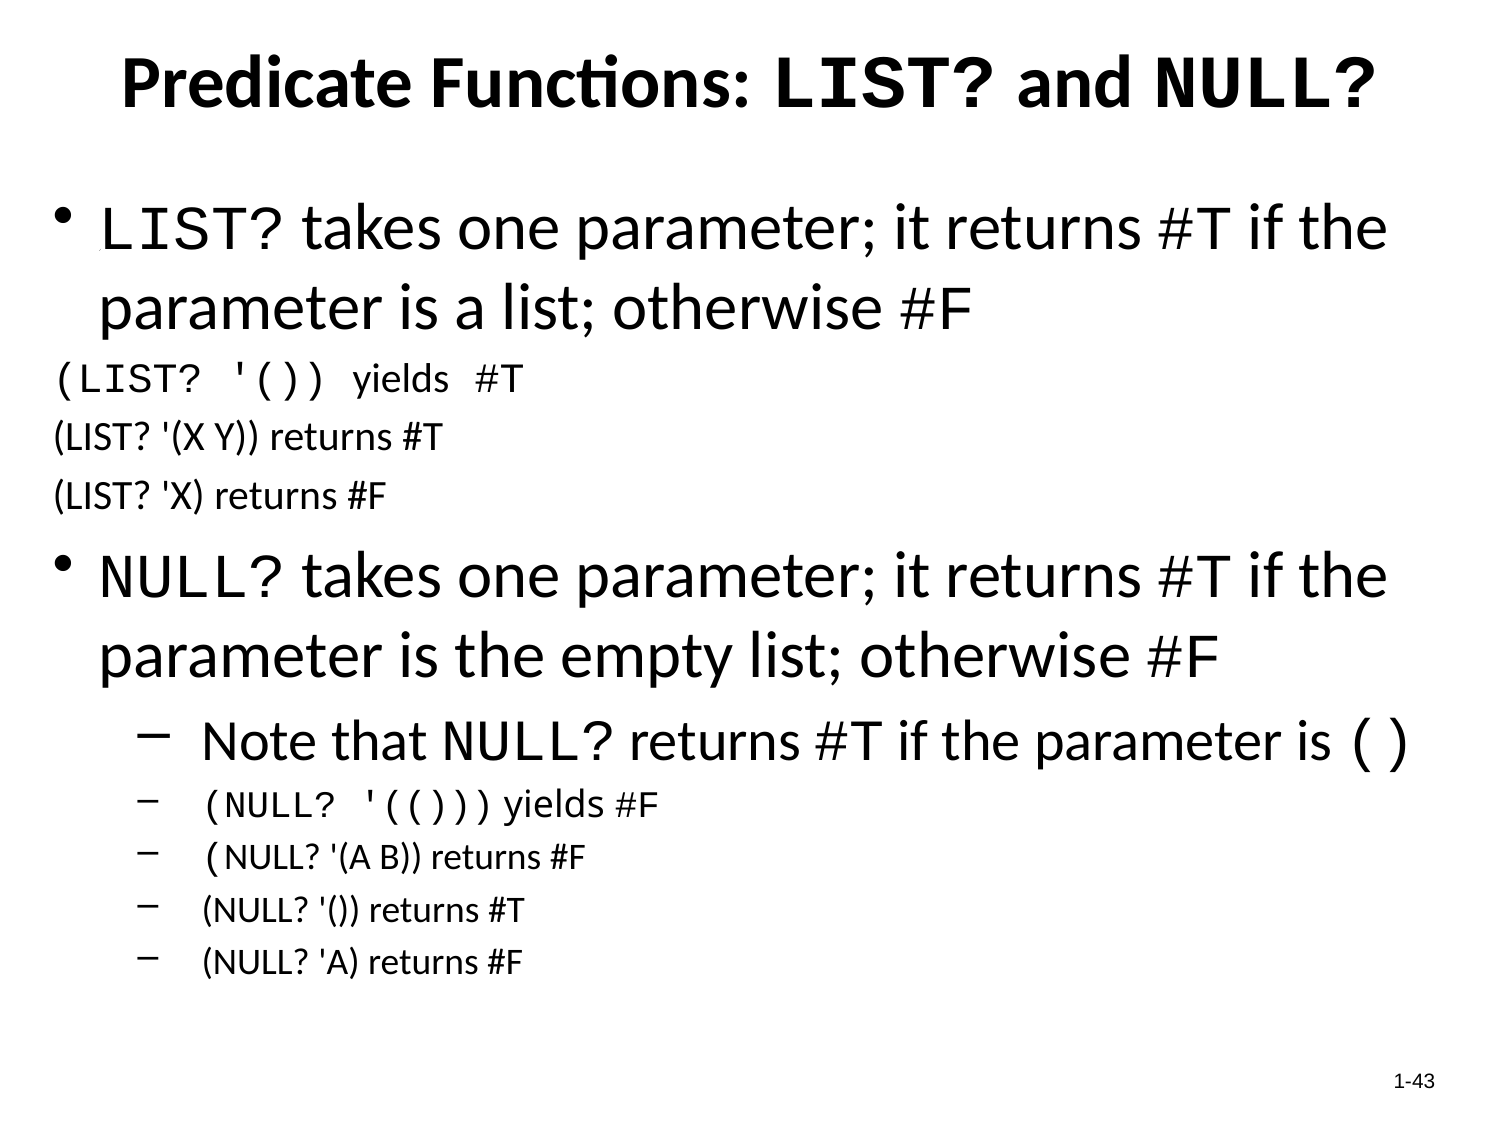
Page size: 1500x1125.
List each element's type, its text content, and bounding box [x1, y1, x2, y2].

slide_number 1-43 [1137, 1024, 1451, 1101]
list LIST? takes one parameter; it returns #T if the parameter is a list; otherwise #F (LIST? '()) yields #T (LIST? '(X Y)) returns #T (LIST? 'X) returns #F NULL? takes one parameter; it returns #T if the parameter is the empty list; otherwise #F Note that NULL? returns #T if the parameter is () (NULL? '(())) yields #F (NULL? '(A B)) returns #F (NULL? '()) returns #T (NULL? 'A) returns #F [37, 174, 1450, 1000]
title Predicate Functions: LIST? and NULL? [24, 24, 1475, 163]
